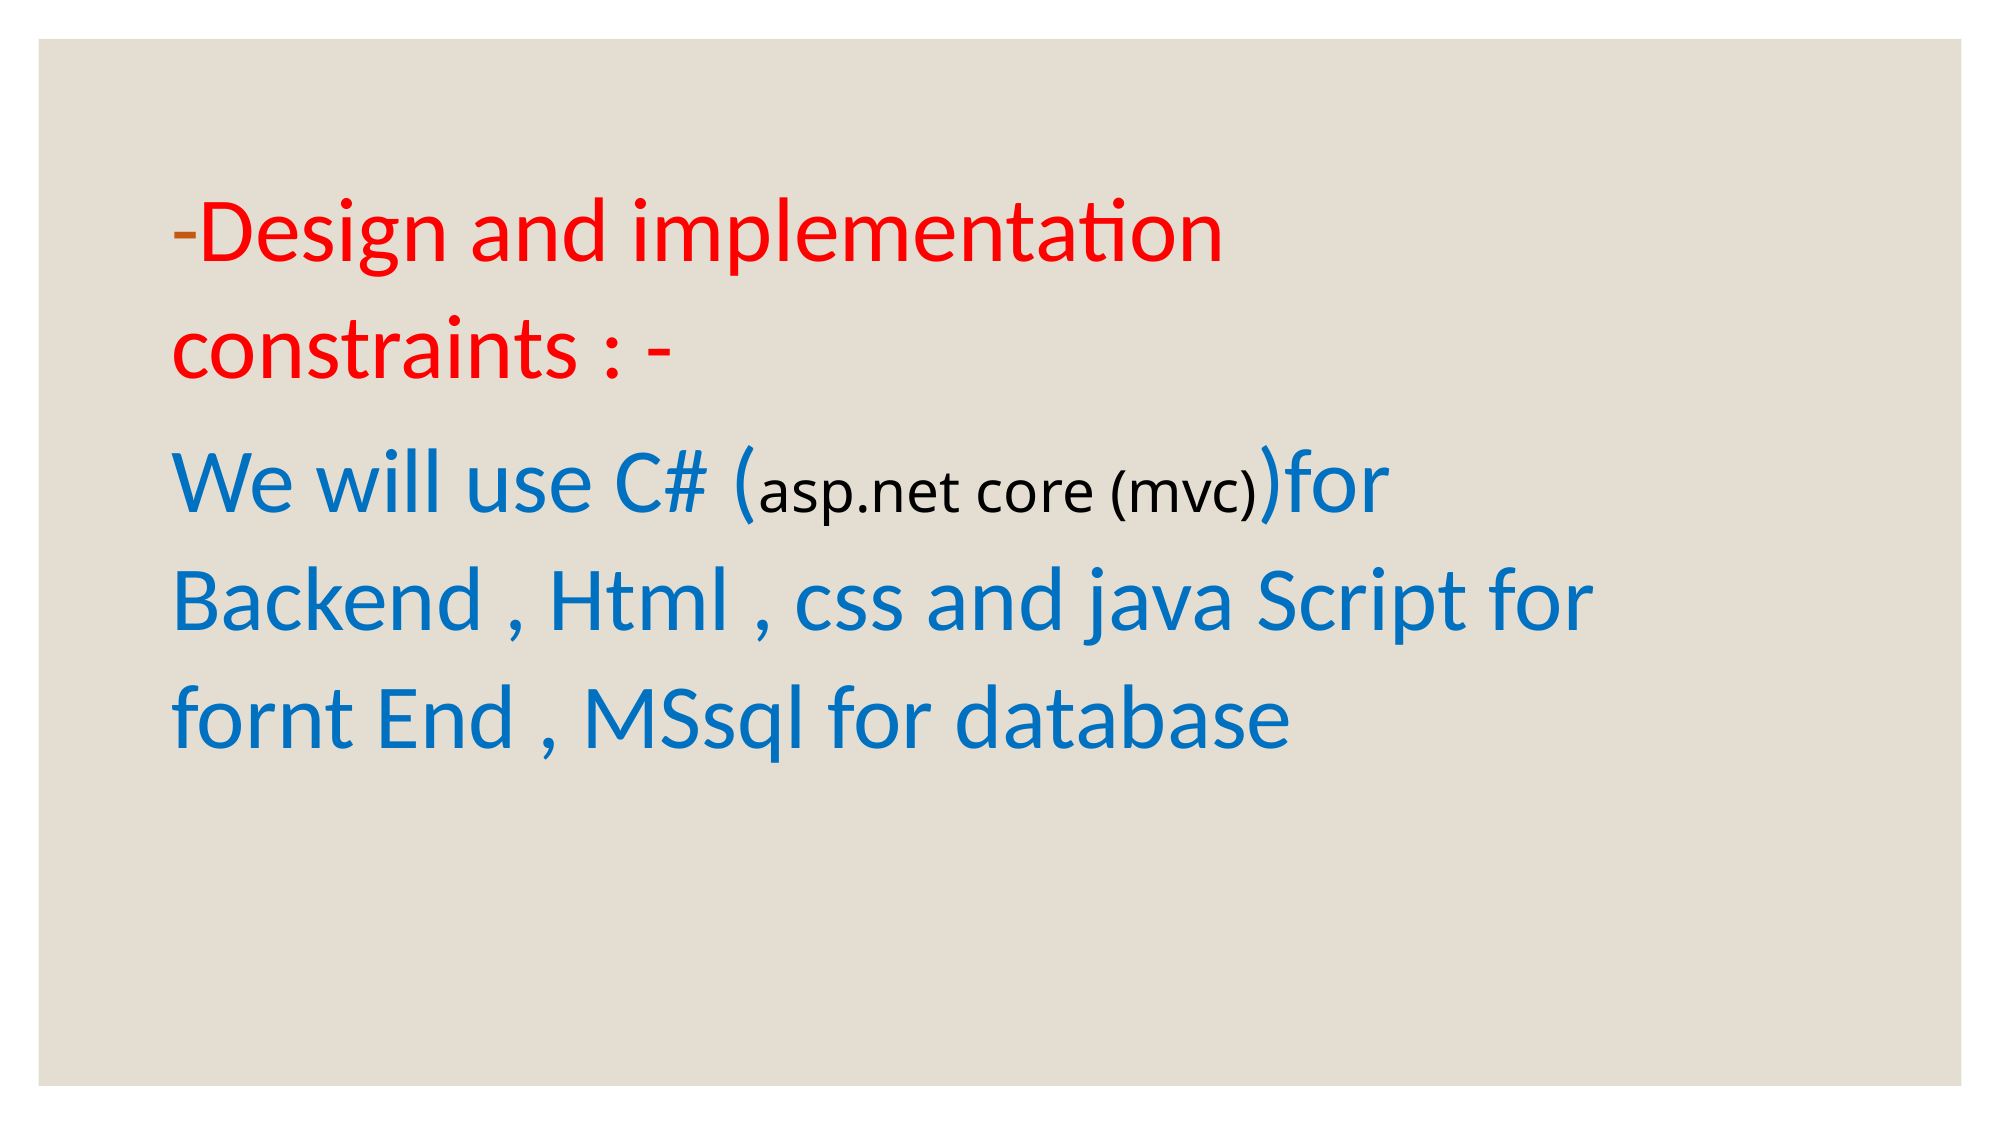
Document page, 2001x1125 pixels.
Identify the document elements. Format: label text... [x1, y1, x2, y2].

text_box -Design and implementation constraints : - We will use C# (asp.net core (mvc))for Backend , Html , css and java Script for fornt End , MSsql for database [156, 154, 1654, 774]
